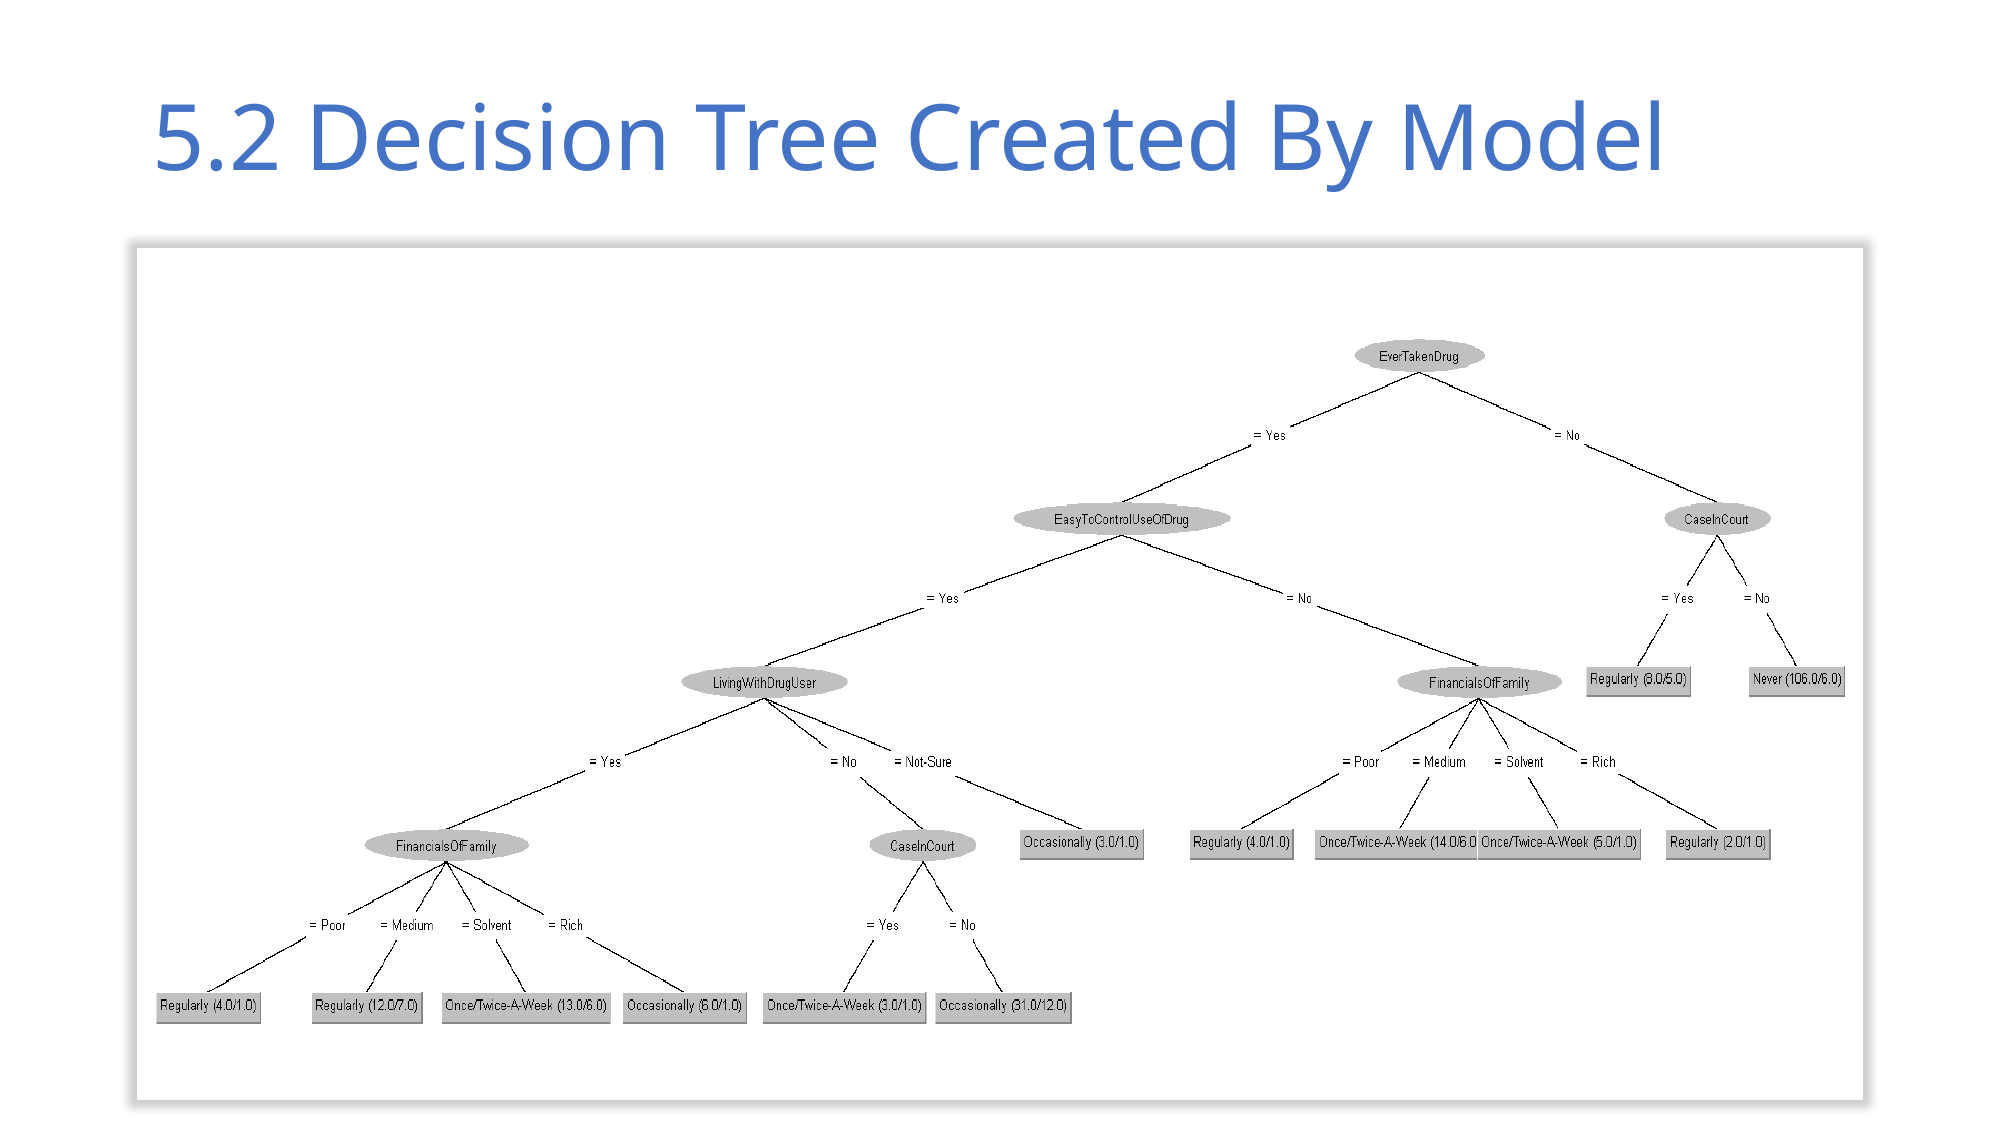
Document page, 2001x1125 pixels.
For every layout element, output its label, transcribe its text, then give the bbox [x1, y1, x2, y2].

title 5.2 Decision Tree Created By Model [137, 31, 1863, 235]
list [137, 248, 1863, 1100]
